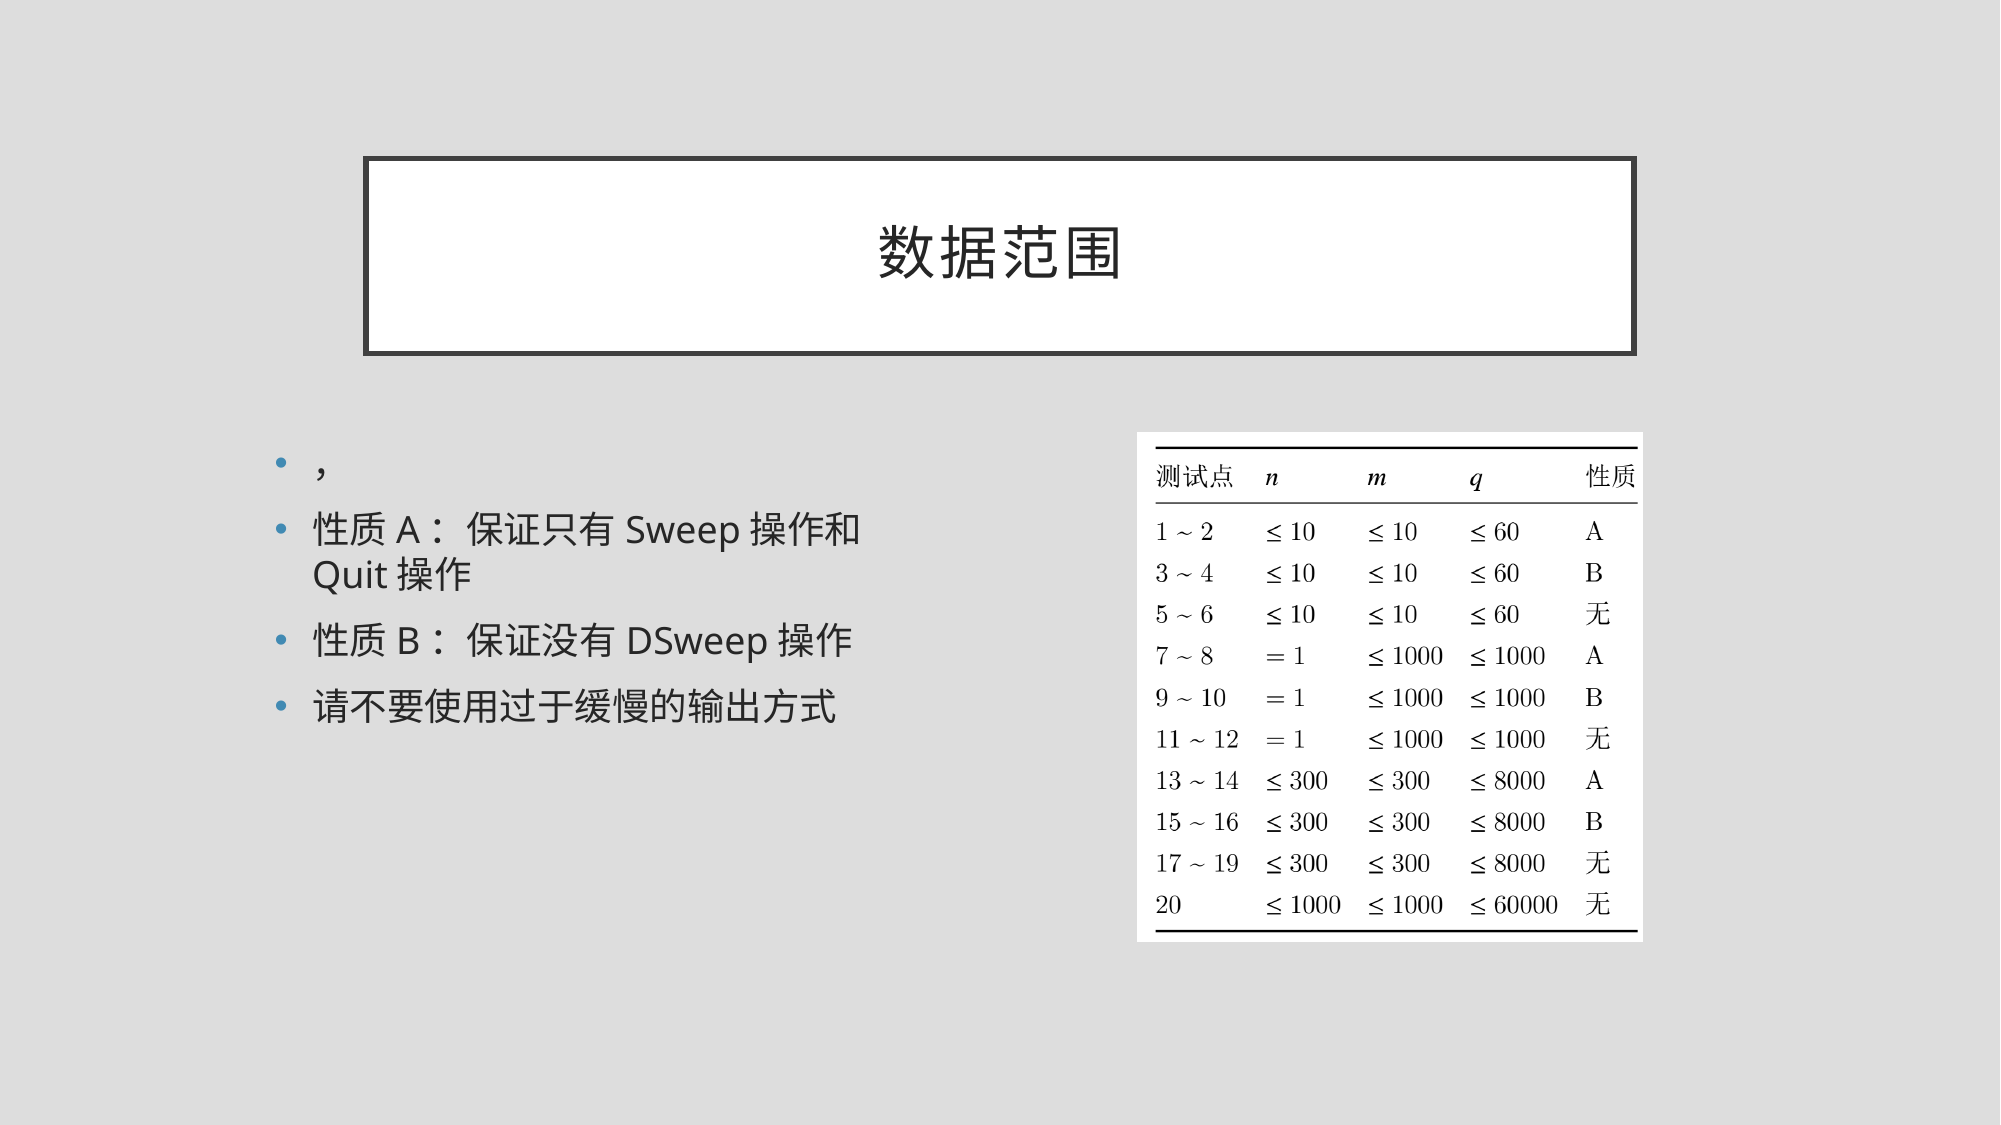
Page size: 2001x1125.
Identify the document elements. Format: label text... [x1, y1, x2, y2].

title 数据范围 [363, 156, 1637, 356]
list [1137, 432, 1643, 942]
